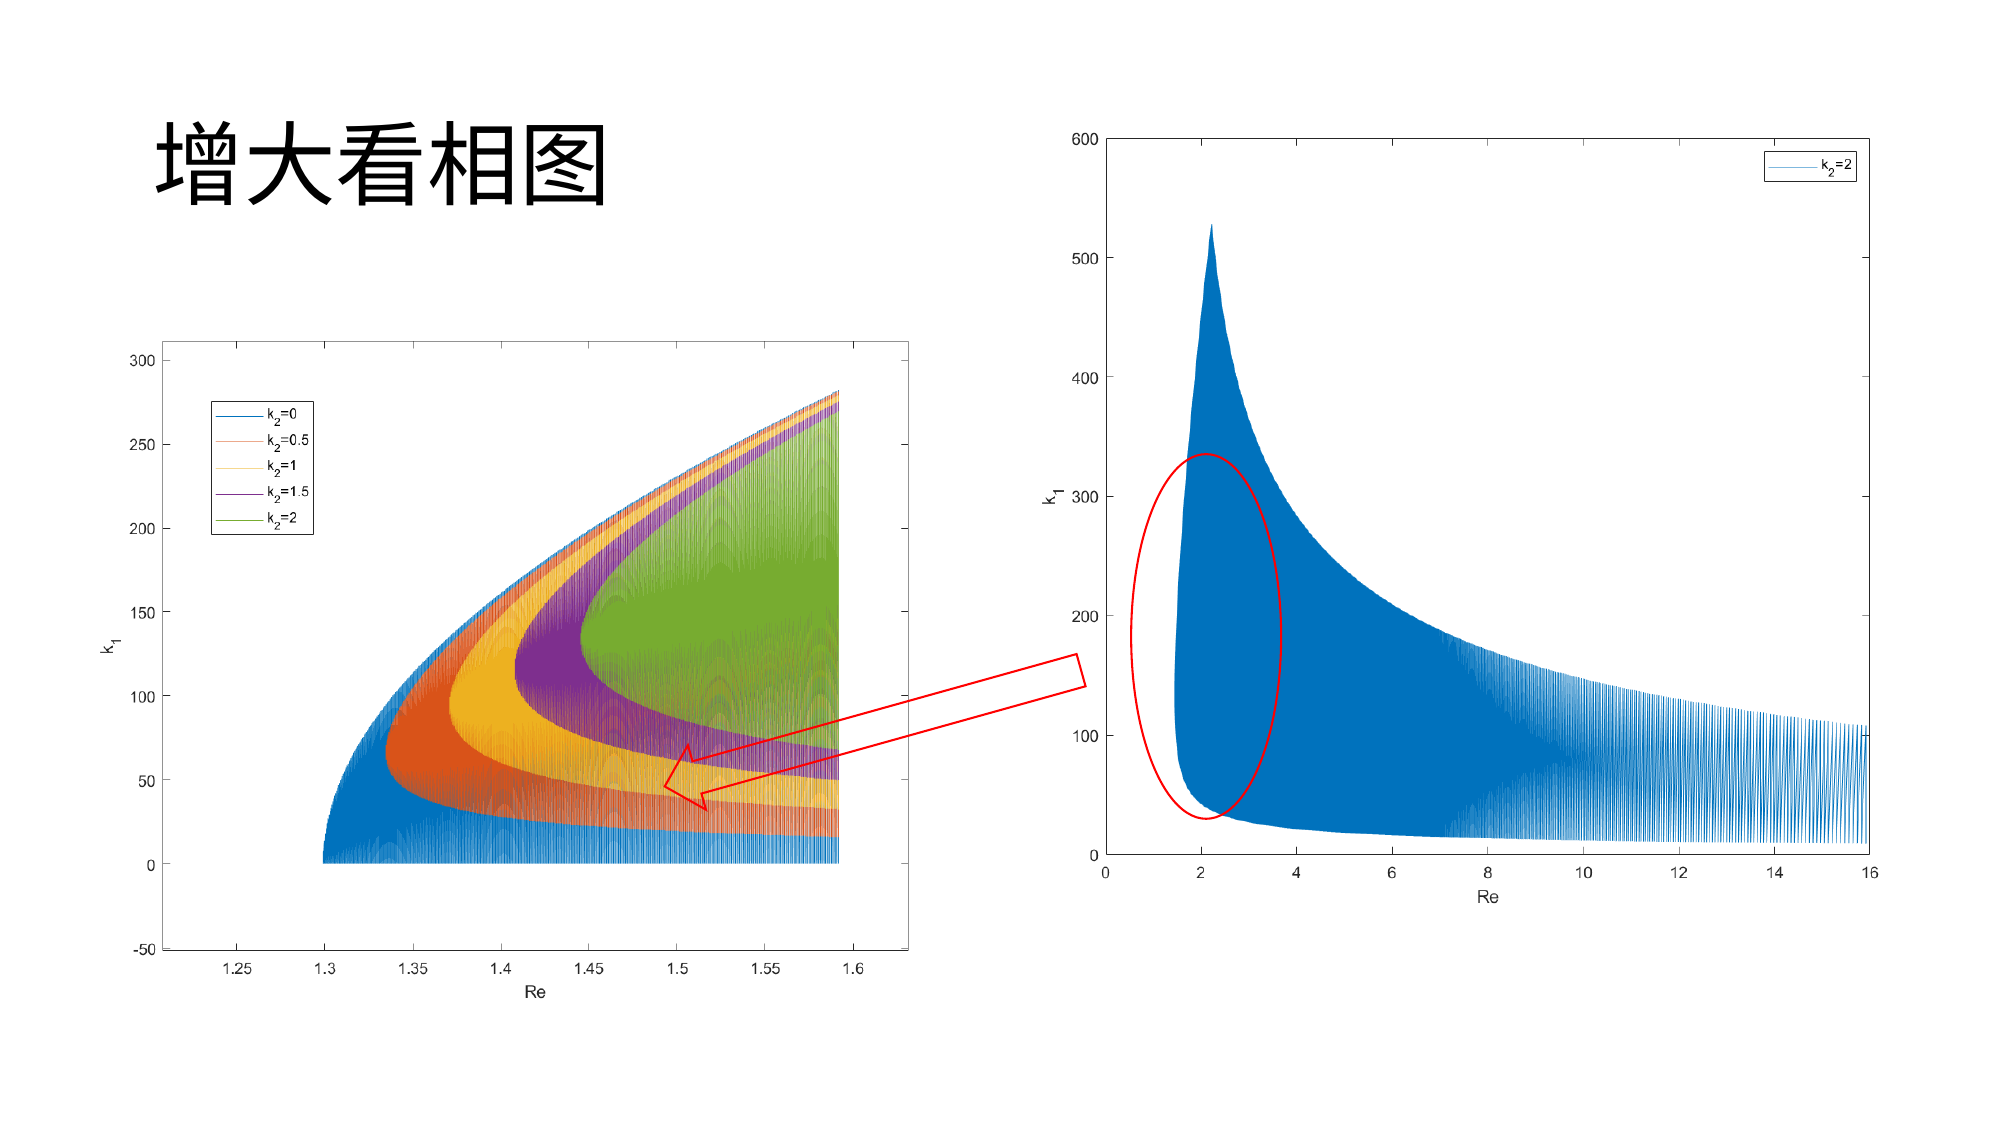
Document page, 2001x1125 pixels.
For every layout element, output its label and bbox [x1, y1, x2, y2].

list [977, 72, 1963, 951]
picture [37, 284, 1000, 1033]
